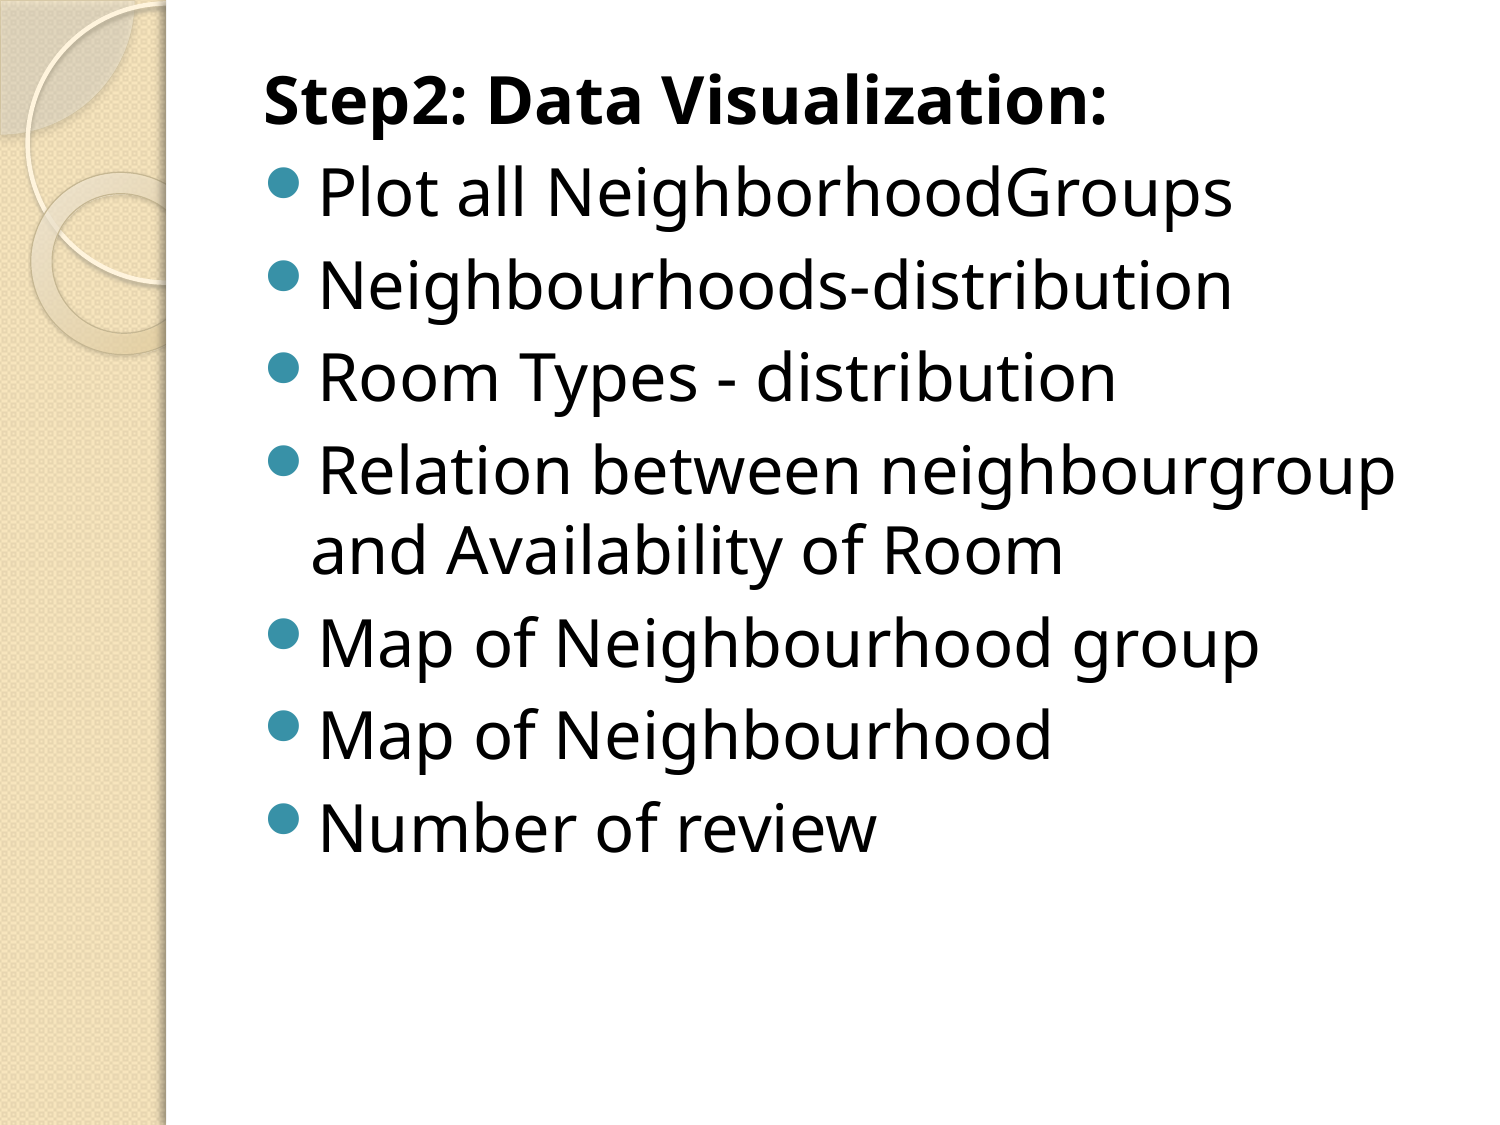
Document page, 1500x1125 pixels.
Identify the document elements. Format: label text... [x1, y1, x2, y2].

list Step2: Data Visualization: Plot all NeighborhoodGroups Neighbourhoods-distribution Room Types - distribution Relation between neighbourgroup and Availability of Room Map of Neighbourhood group Map of Neighbourhood Number of review [235, 50, 1466, 1025]
